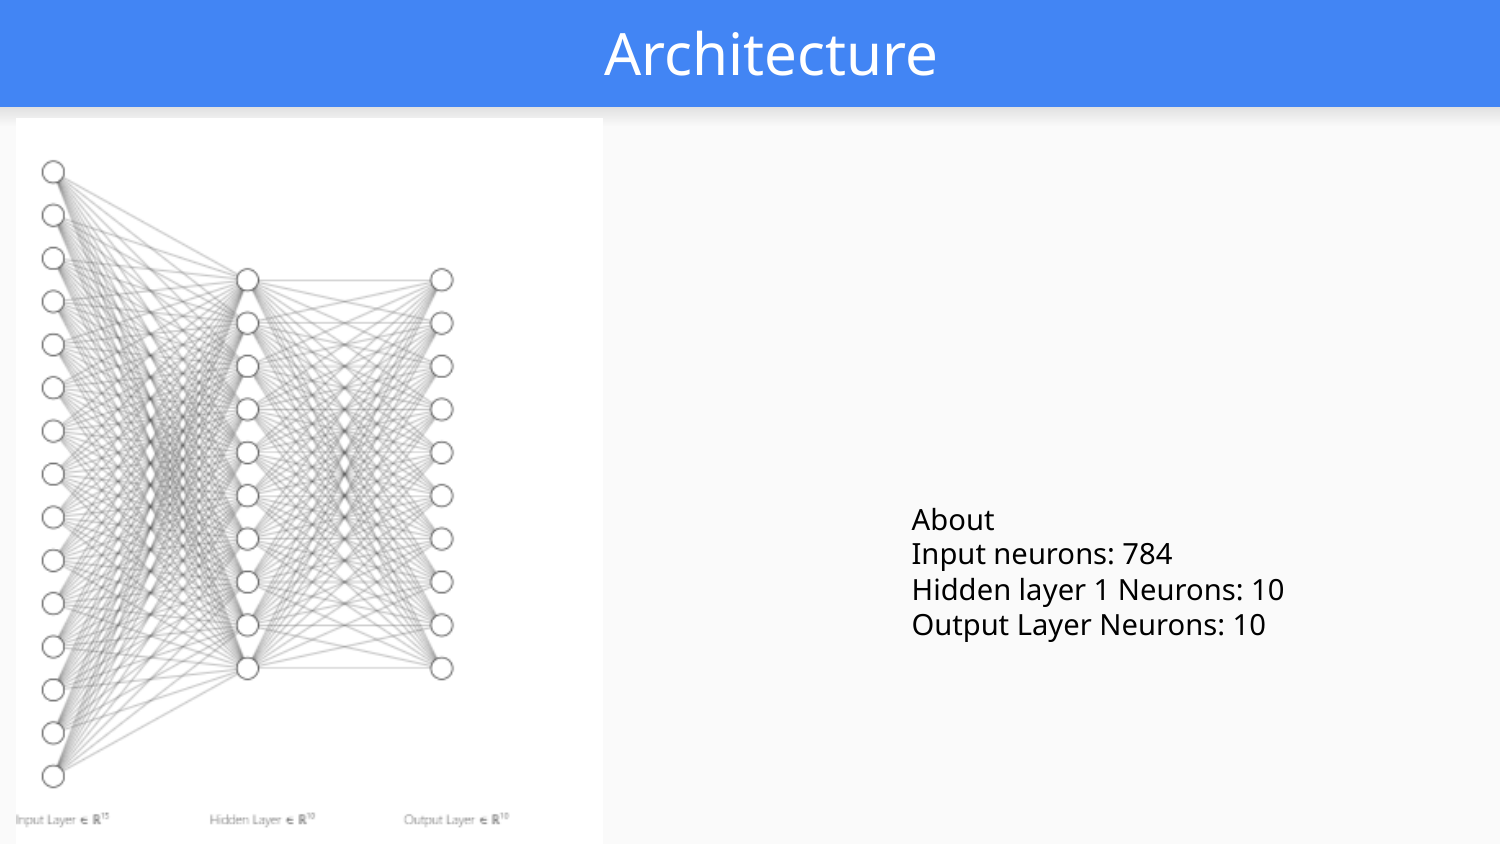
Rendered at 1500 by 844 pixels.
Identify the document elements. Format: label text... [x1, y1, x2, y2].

title Architecture [16, 2, 1464, 102]
text_box About Input neurons: 784 Hidden layer 1 Neurons: 10 Output Layer Neurons: 10 [896, 485, 1436, 691]
picture [15, 118, 603, 844]
